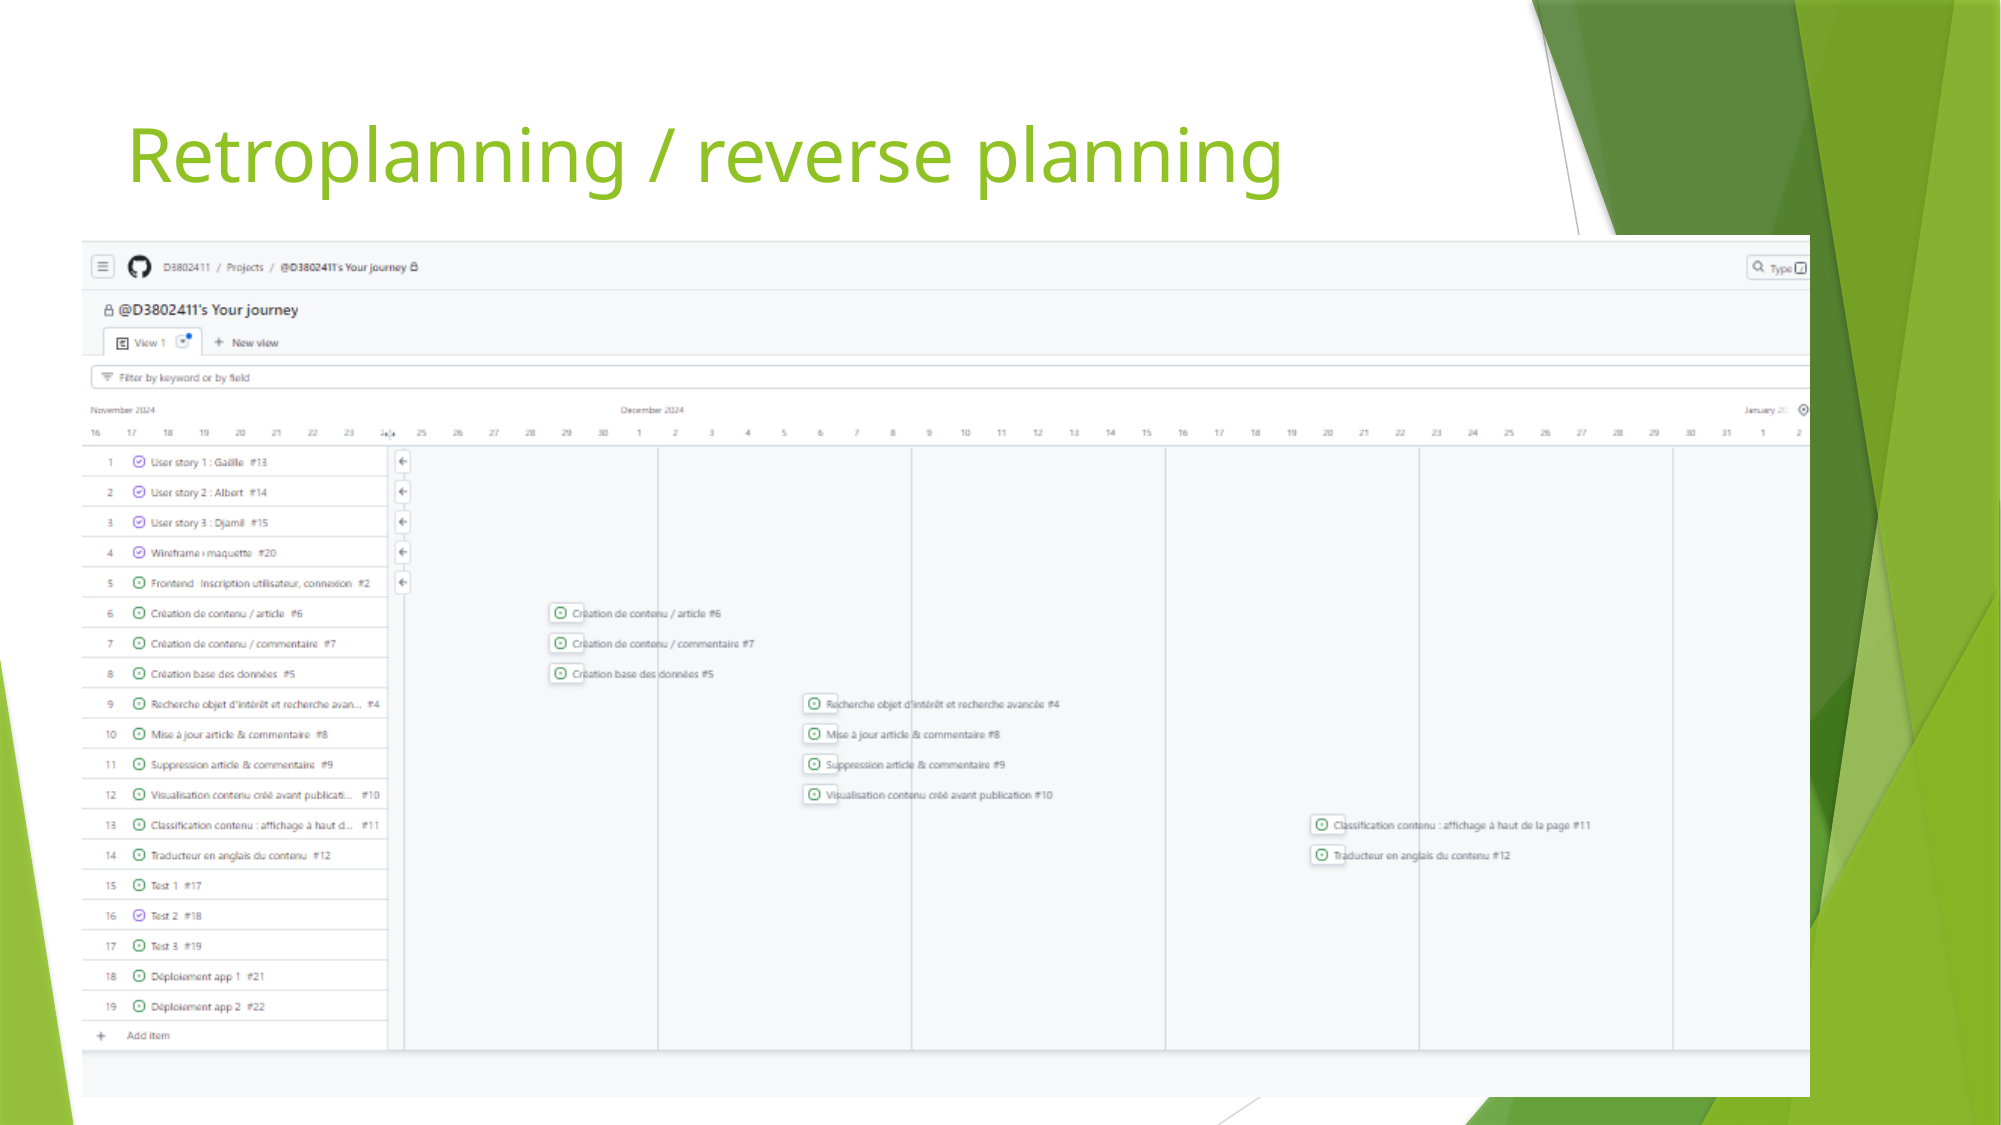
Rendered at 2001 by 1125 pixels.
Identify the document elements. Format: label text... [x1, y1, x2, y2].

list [82, 235, 1810, 1097]
title Retroplanning / reverse planning [111, 99, 1522, 234]
